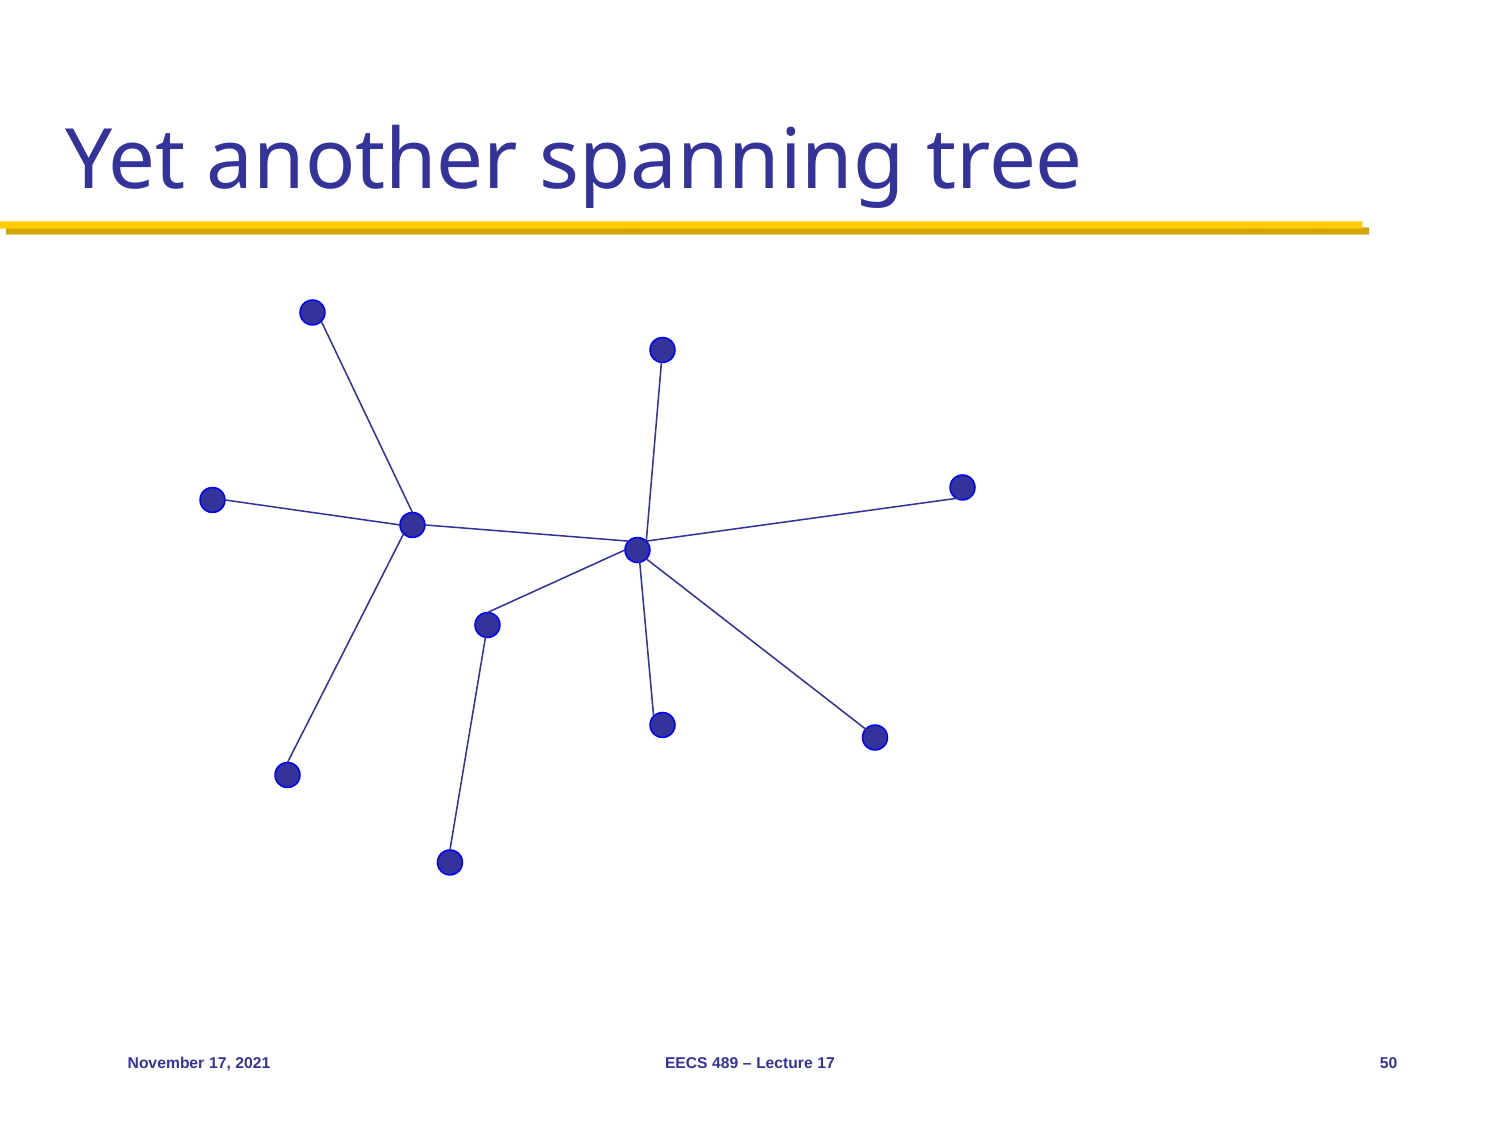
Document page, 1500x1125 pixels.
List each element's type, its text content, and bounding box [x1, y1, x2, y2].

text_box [637, 537, 654, 717]
text_box [437, 851, 463, 875]
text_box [646, 496, 972, 542]
text_box [950, 474, 976, 496]
text_box [300, 299, 325, 325]
text_box [200, 487, 225, 513]
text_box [646, 558, 870, 733]
text_box [628, 550, 632, 561]
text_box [424, 524, 629, 542]
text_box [487, 549, 626, 613]
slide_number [112, 1024, 426, 1101]
text_box [475, 613, 500, 637]
text_box [275, 763, 301, 788]
text_box [402, 513, 425, 538]
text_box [224, 499, 401, 526]
title Yet another spanning tree [49, 24, 1451, 213]
text_box [650, 337, 676, 362]
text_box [320, 321, 413, 513]
footer EECS 489 – Lecture 17 [512, 1024, 988, 1101]
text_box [287, 533, 404, 763]
slide_number 50 [1312, 1024, 1413, 1101]
text_box [862, 725, 888, 751]
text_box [646, 349, 663, 495]
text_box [449, 624, 488, 851]
